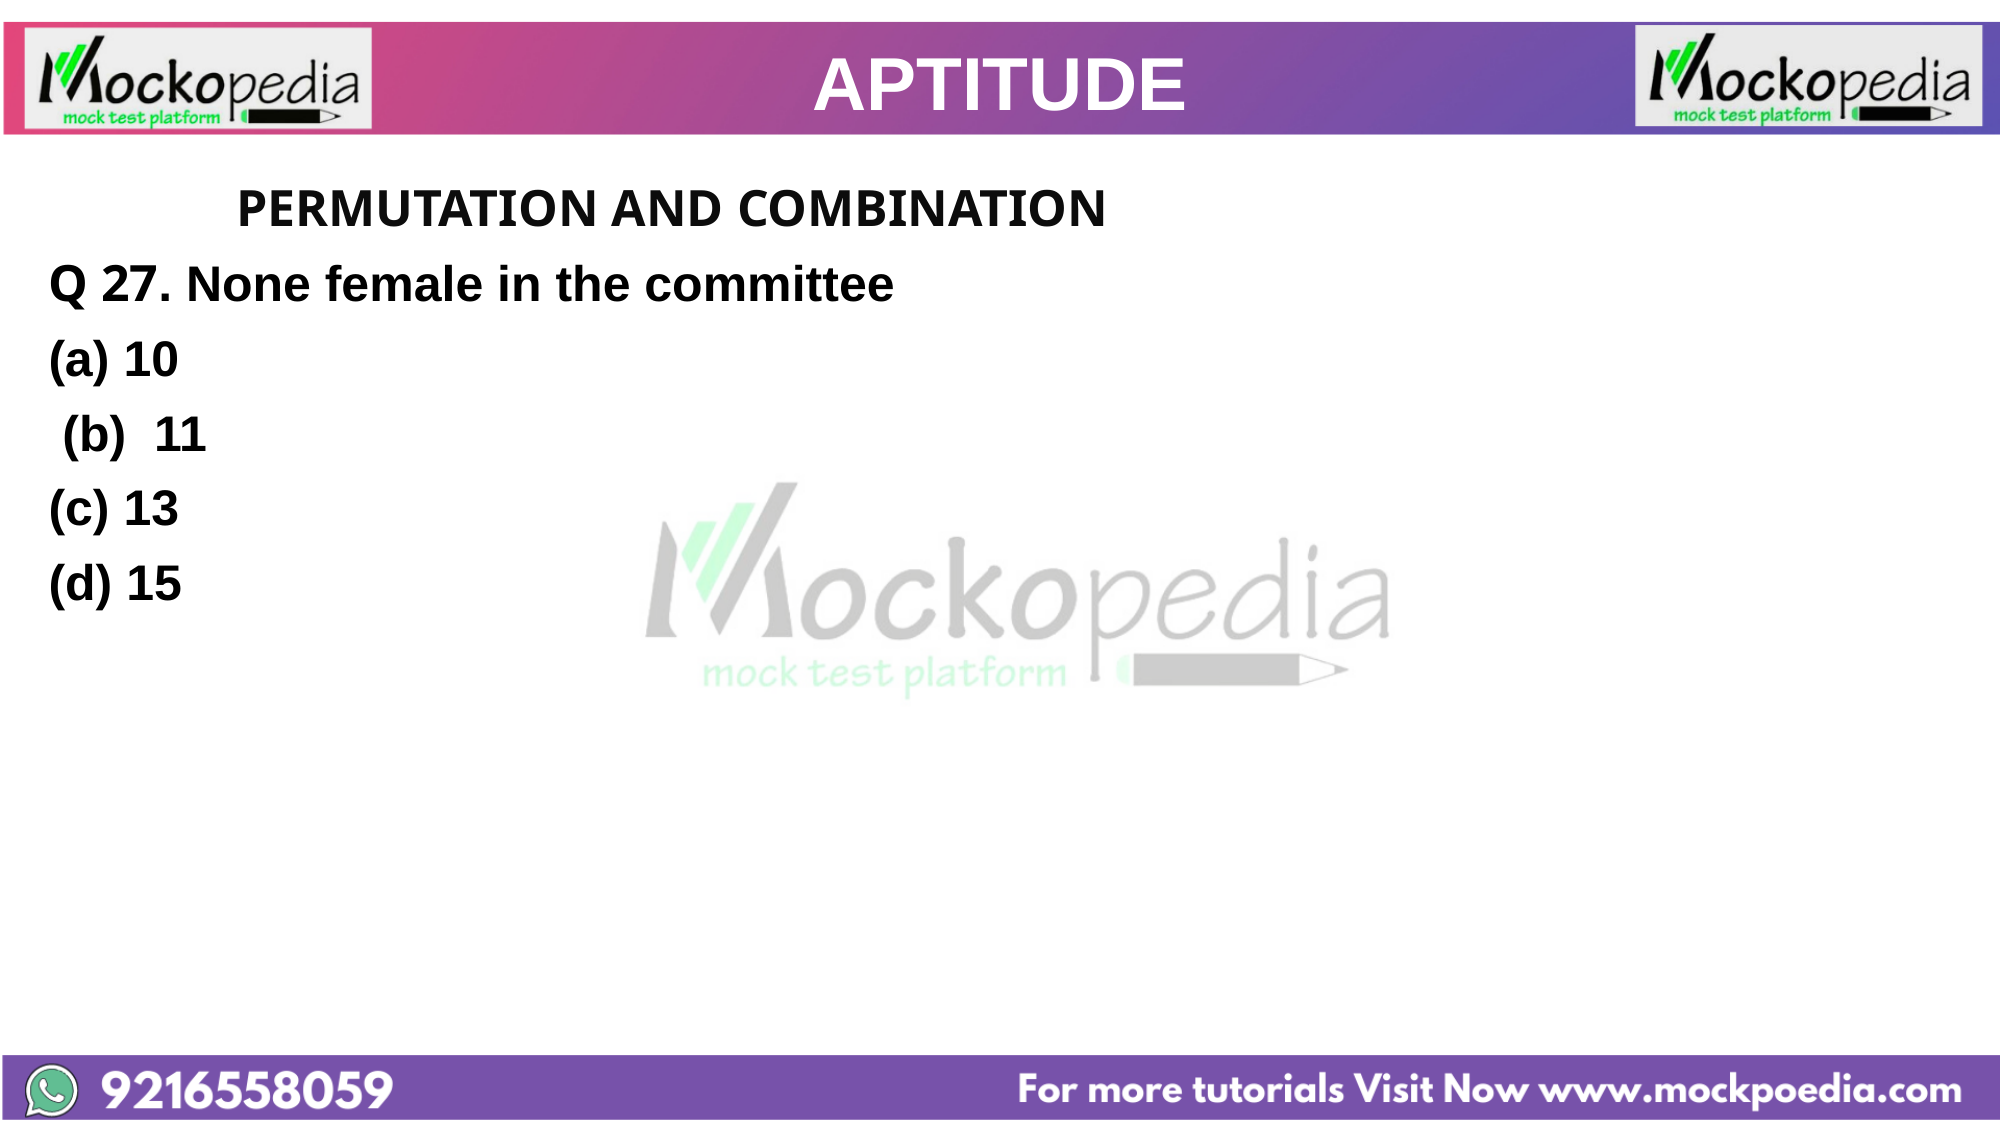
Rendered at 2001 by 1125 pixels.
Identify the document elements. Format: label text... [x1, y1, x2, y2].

list PERMUTATION AND COMBINATION Q 27. None female in the committee 10 (b) 11 (c) 13 (d) 15 [33, 175, 1959, 1053]
title APTITUDE [41, 31, 1959, 142]
picture [0, 0, 2000, 1125]
